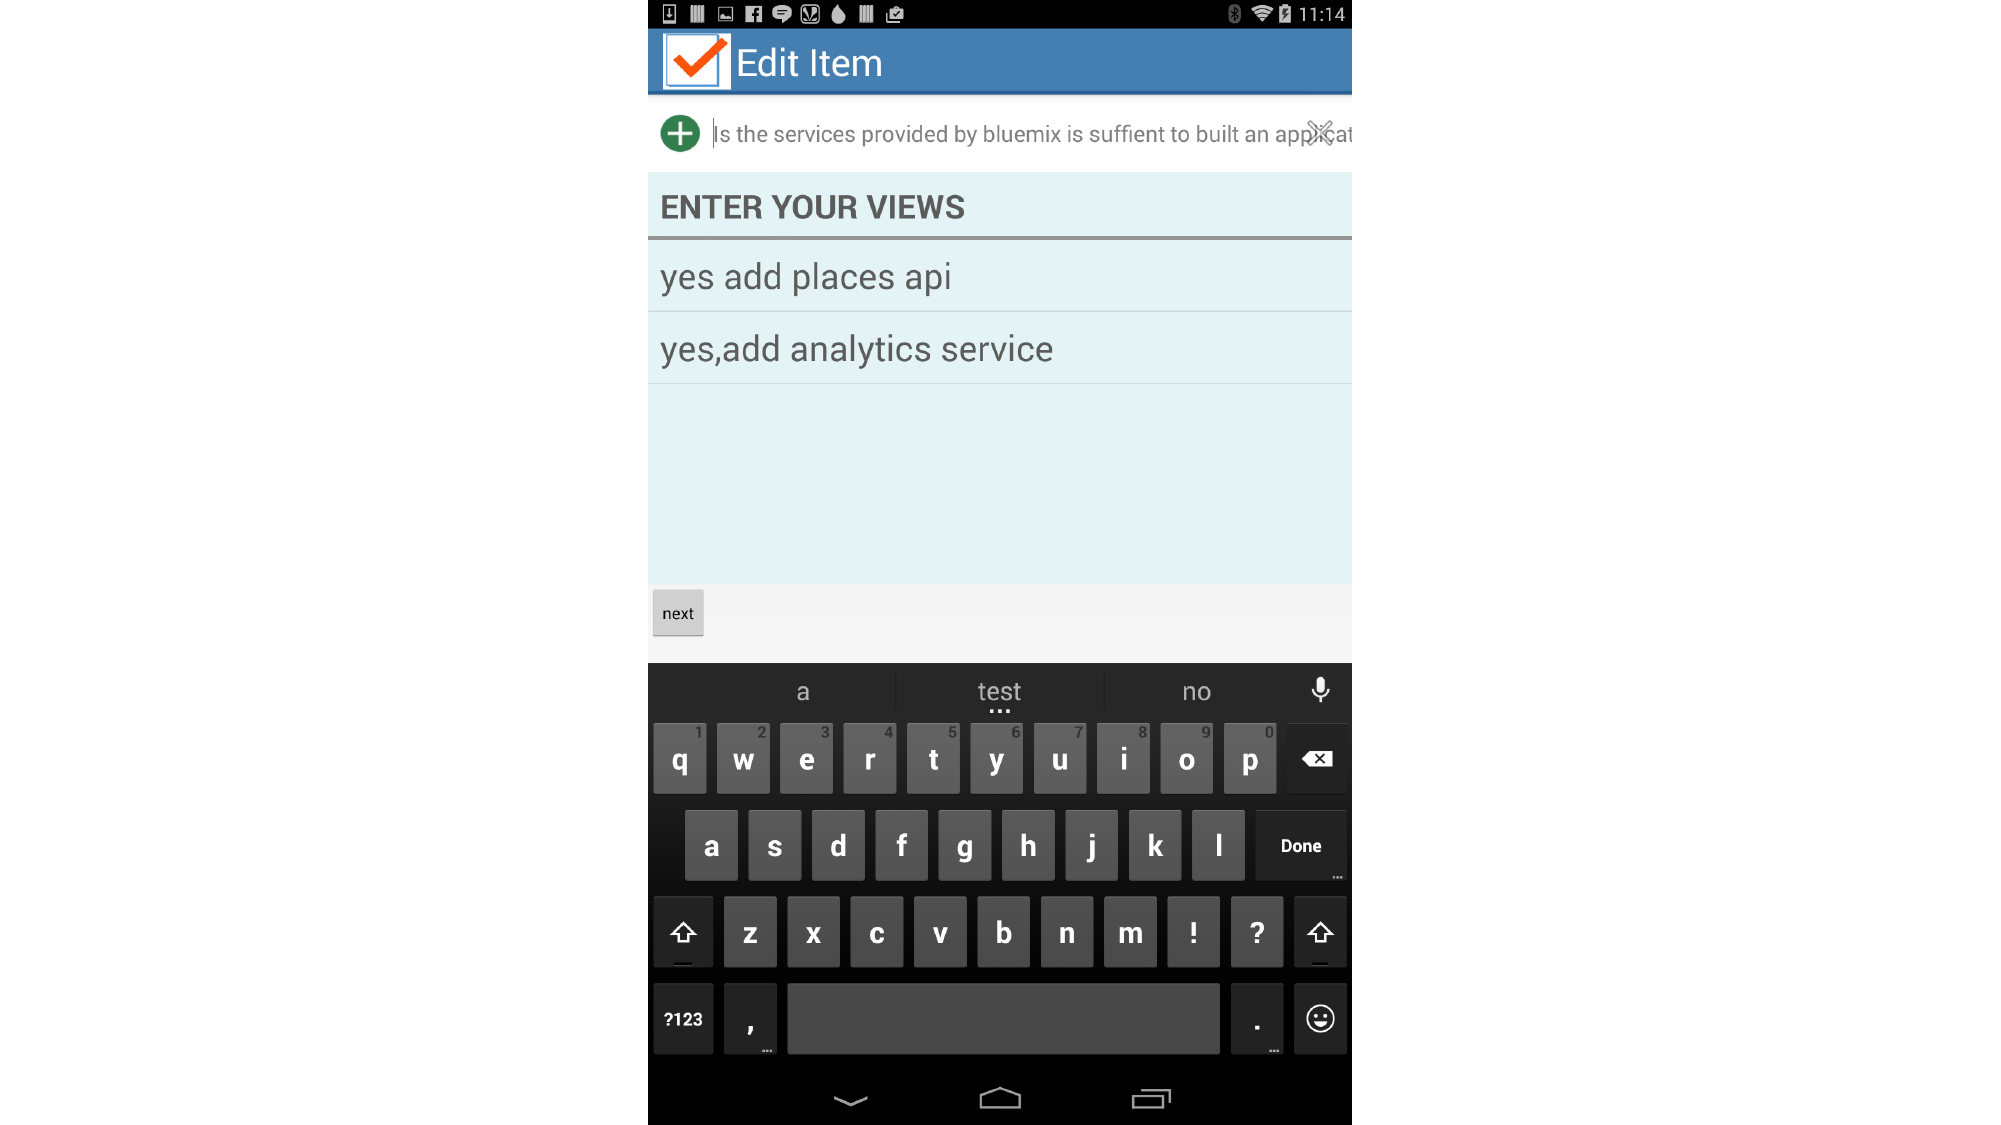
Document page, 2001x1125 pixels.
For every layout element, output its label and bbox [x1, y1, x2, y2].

picture [648, 0, 1352, 1125]
